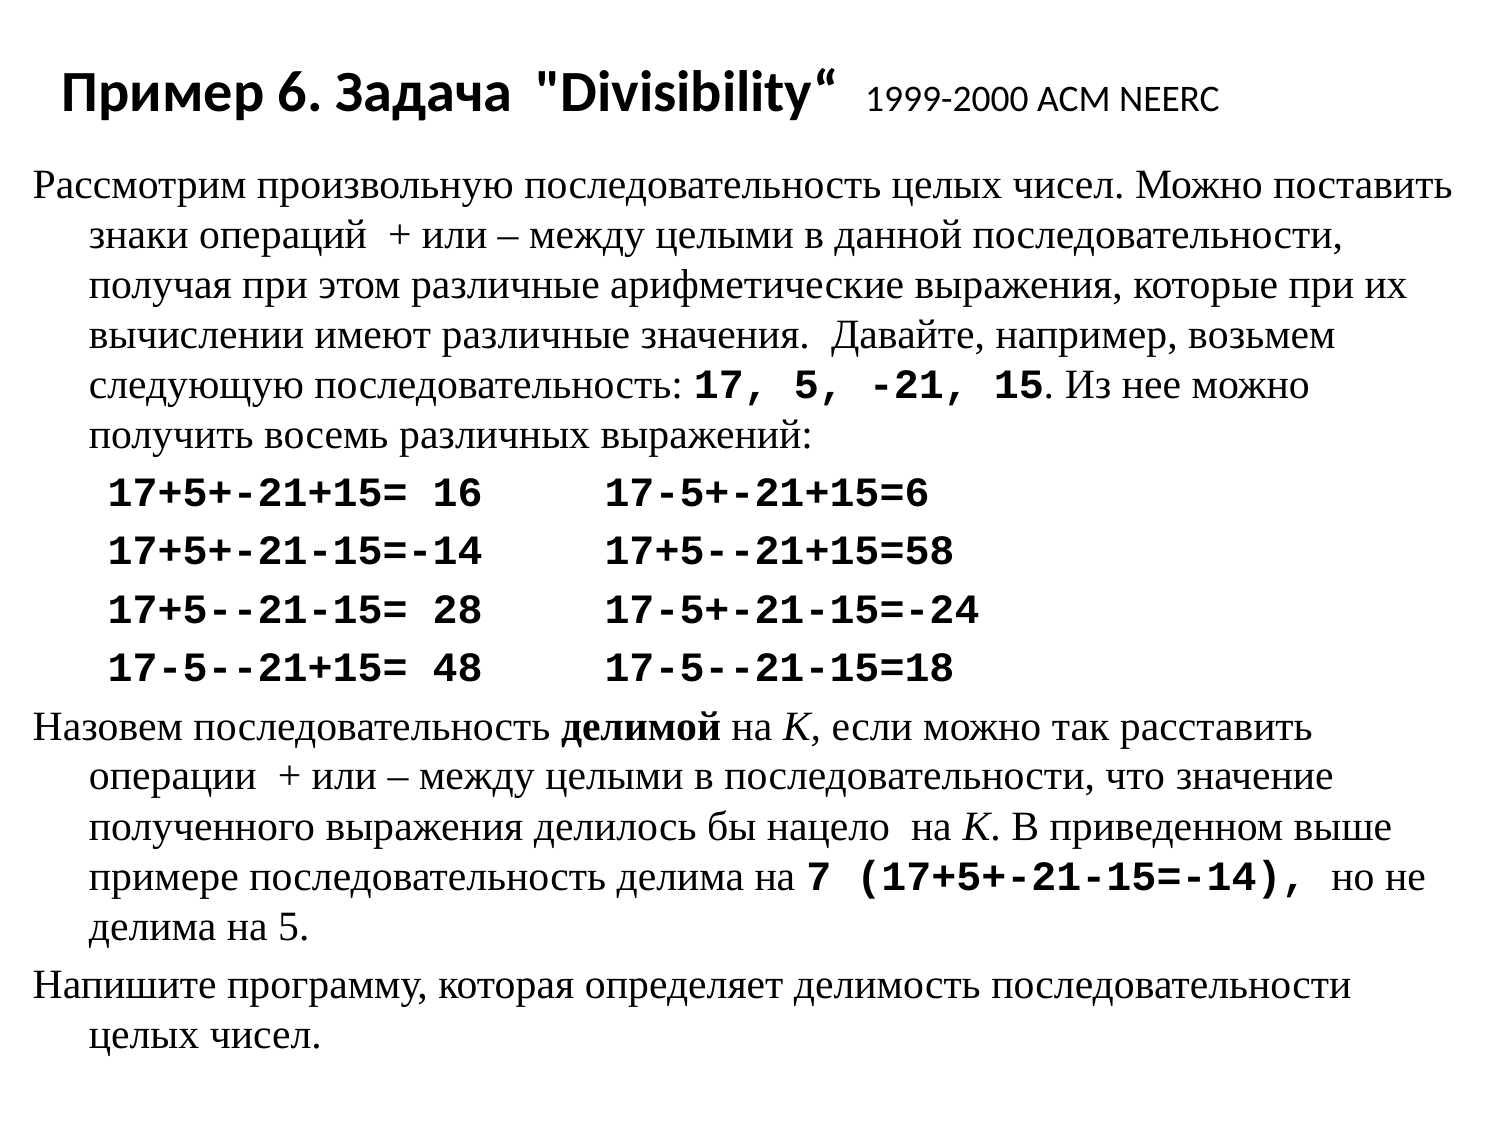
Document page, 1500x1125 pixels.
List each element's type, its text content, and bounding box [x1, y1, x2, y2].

title Пример 6. Задача "Divisibility“ 1999-2000 ACM NEERC [46, 34, 1398, 142]
list Рассмотрим произвольную последовательность целых чисел. Можно поставить знаки операций + или – между целыми в данной последовательности, получая при этом различные арифметические выражения, которые при их вычислении имеют различные значения. Давайте, например, возьмем следующую последовательность: 17, 5, -21, 15. Из нее можно получить восемь различных выражений: 17+5+-21+15= 16 17-5+-21+15=6 17+5+-21-15=-14 17+5--21+15=58 17+5--21-15= 28 17-5+-21-15=-24 17-5--21+15= 48 17-5--21-15=18 Назовем последовательность делимой на K, если можно так расставить операции + или – между целыми в последовательности, что значение полученного выражения делилось бы нацело на K. В приведенном выше примере последовательность делима на 7 (17+5+-21-15=-14), но не делима на 5. Напишите программу, которая определяет делимость последовательности целых чисел. [17, 148, 1477, 1064]
